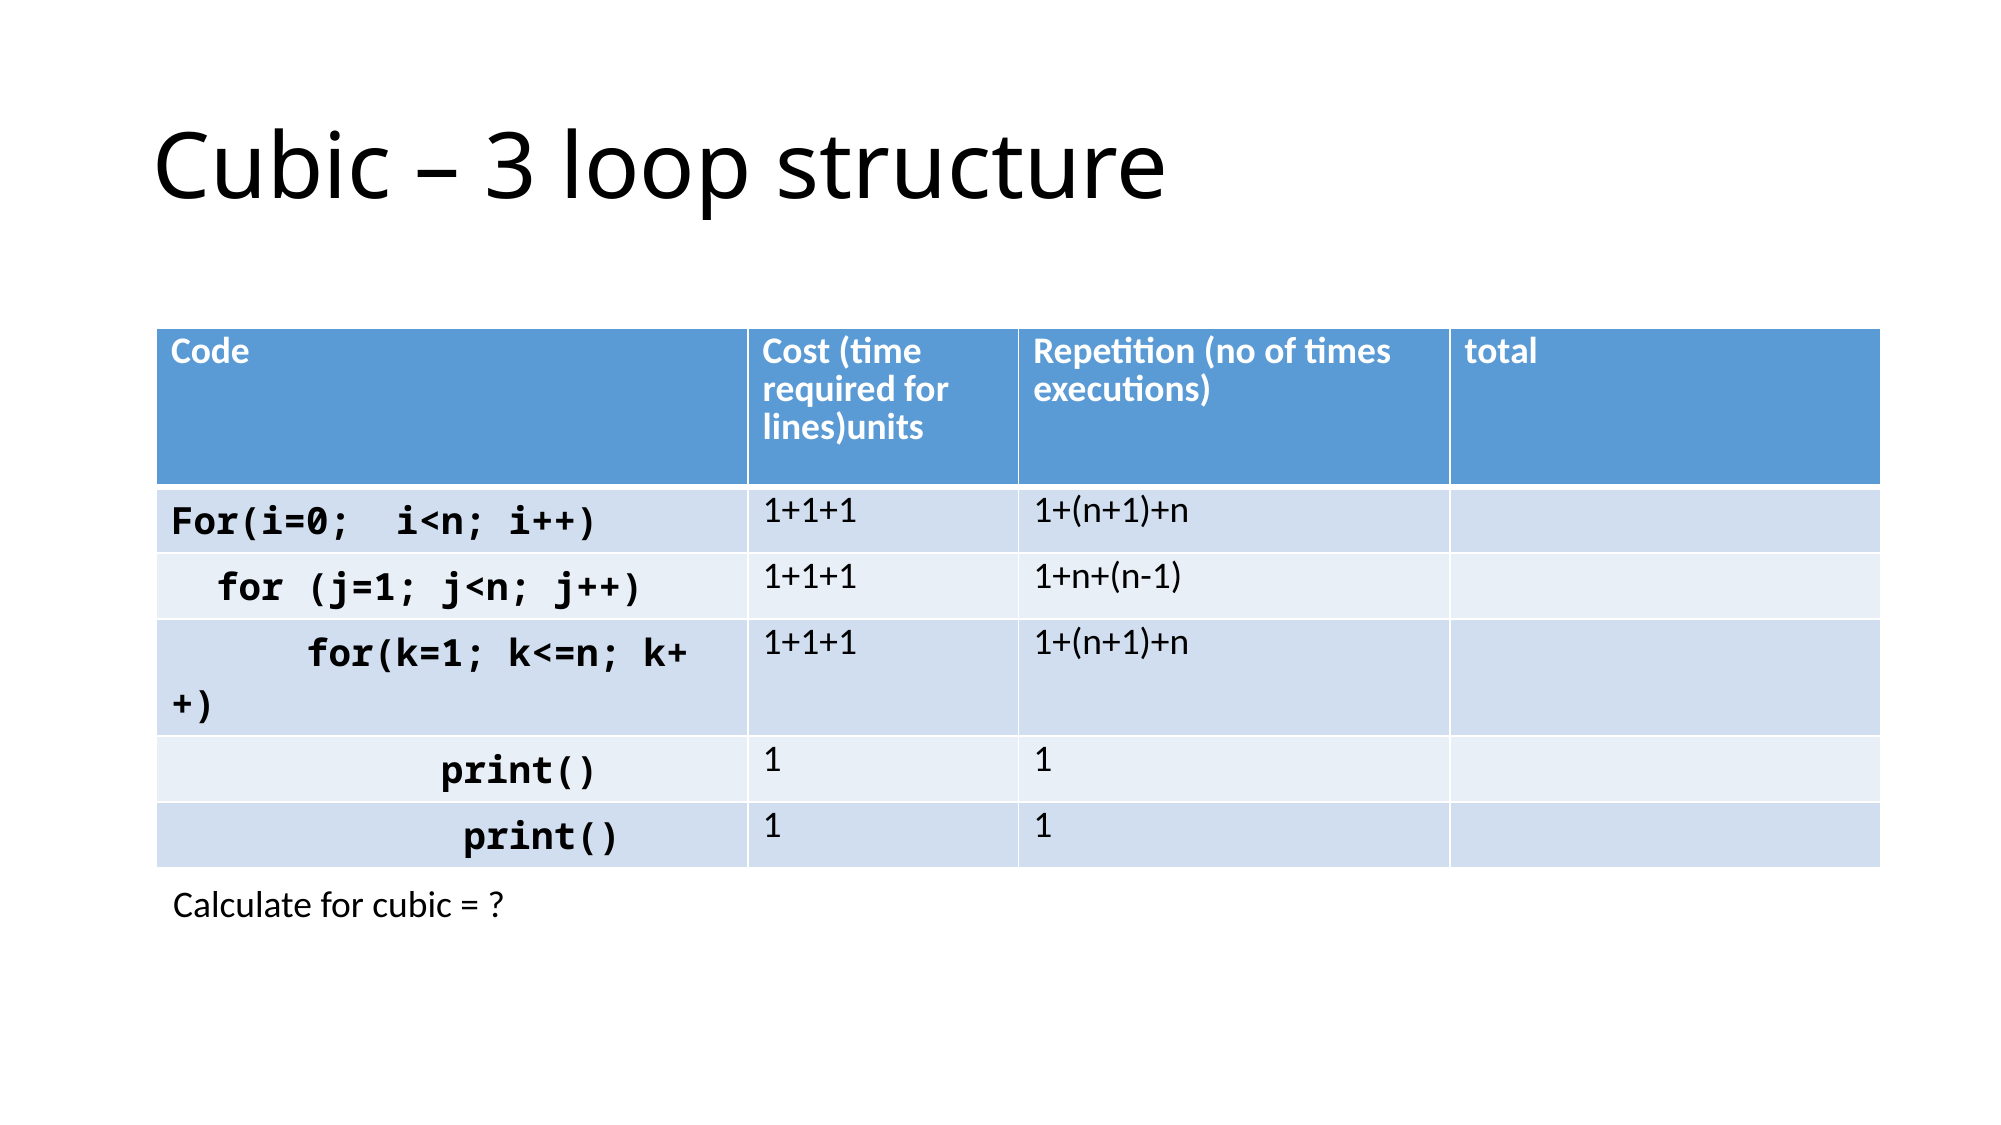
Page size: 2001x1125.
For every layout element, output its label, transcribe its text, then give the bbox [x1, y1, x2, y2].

title Cubic – 3 loop structure [137, 59, 1863, 278]
table_cell [1451, 490, 1880, 552]
table_cell 1 [1019, 737, 1449, 801]
table_cell 1+1+1 [749, 620, 1018, 735]
table_header total [1451, 329, 1880, 484]
table_cell [1451, 737, 1880, 801]
text_box Calculate for cubic = ? [158, 872, 521, 932]
table_cell [1451, 620, 1880, 735]
table_cell 1+(n+1)+n [1019, 620, 1449, 735]
table_cell 1+1+1 [749, 490, 1018, 552]
table_cell print() [157, 803, 747, 867]
table_header Code [157, 329, 747, 484]
table_cell for (j=1; j<n; j++) [157, 554, 747, 618]
table_header Repetition (no of times executions) [1019, 329, 1449, 484]
table_cell 1 [749, 803, 1018, 867]
table_cell 1 [749, 737, 1018, 801]
table_cell For(i=0; i<n; i++) [157, 490, 747, 552]
table_cell [1451, 803, 1880, 867]
table_cell print() [157, 737, 747, 801]
table_cell for(k=1; k<=n; k++) [157, 620, 747, 735]
table_cell 1+n+(n-1) [1019, 554, 1449, 618]
table_cell [1451, 554, 1880, 618]
table_header Cost (time required for lines)units [749, 329, 1018, 484]
table_cell 1+1+1 [749, 554, 1018, 618]
table_cell 1+(n+1)+n [1019, 490, 1449, 552]
table_cell 1 [1019, 803, 1449, 867]
